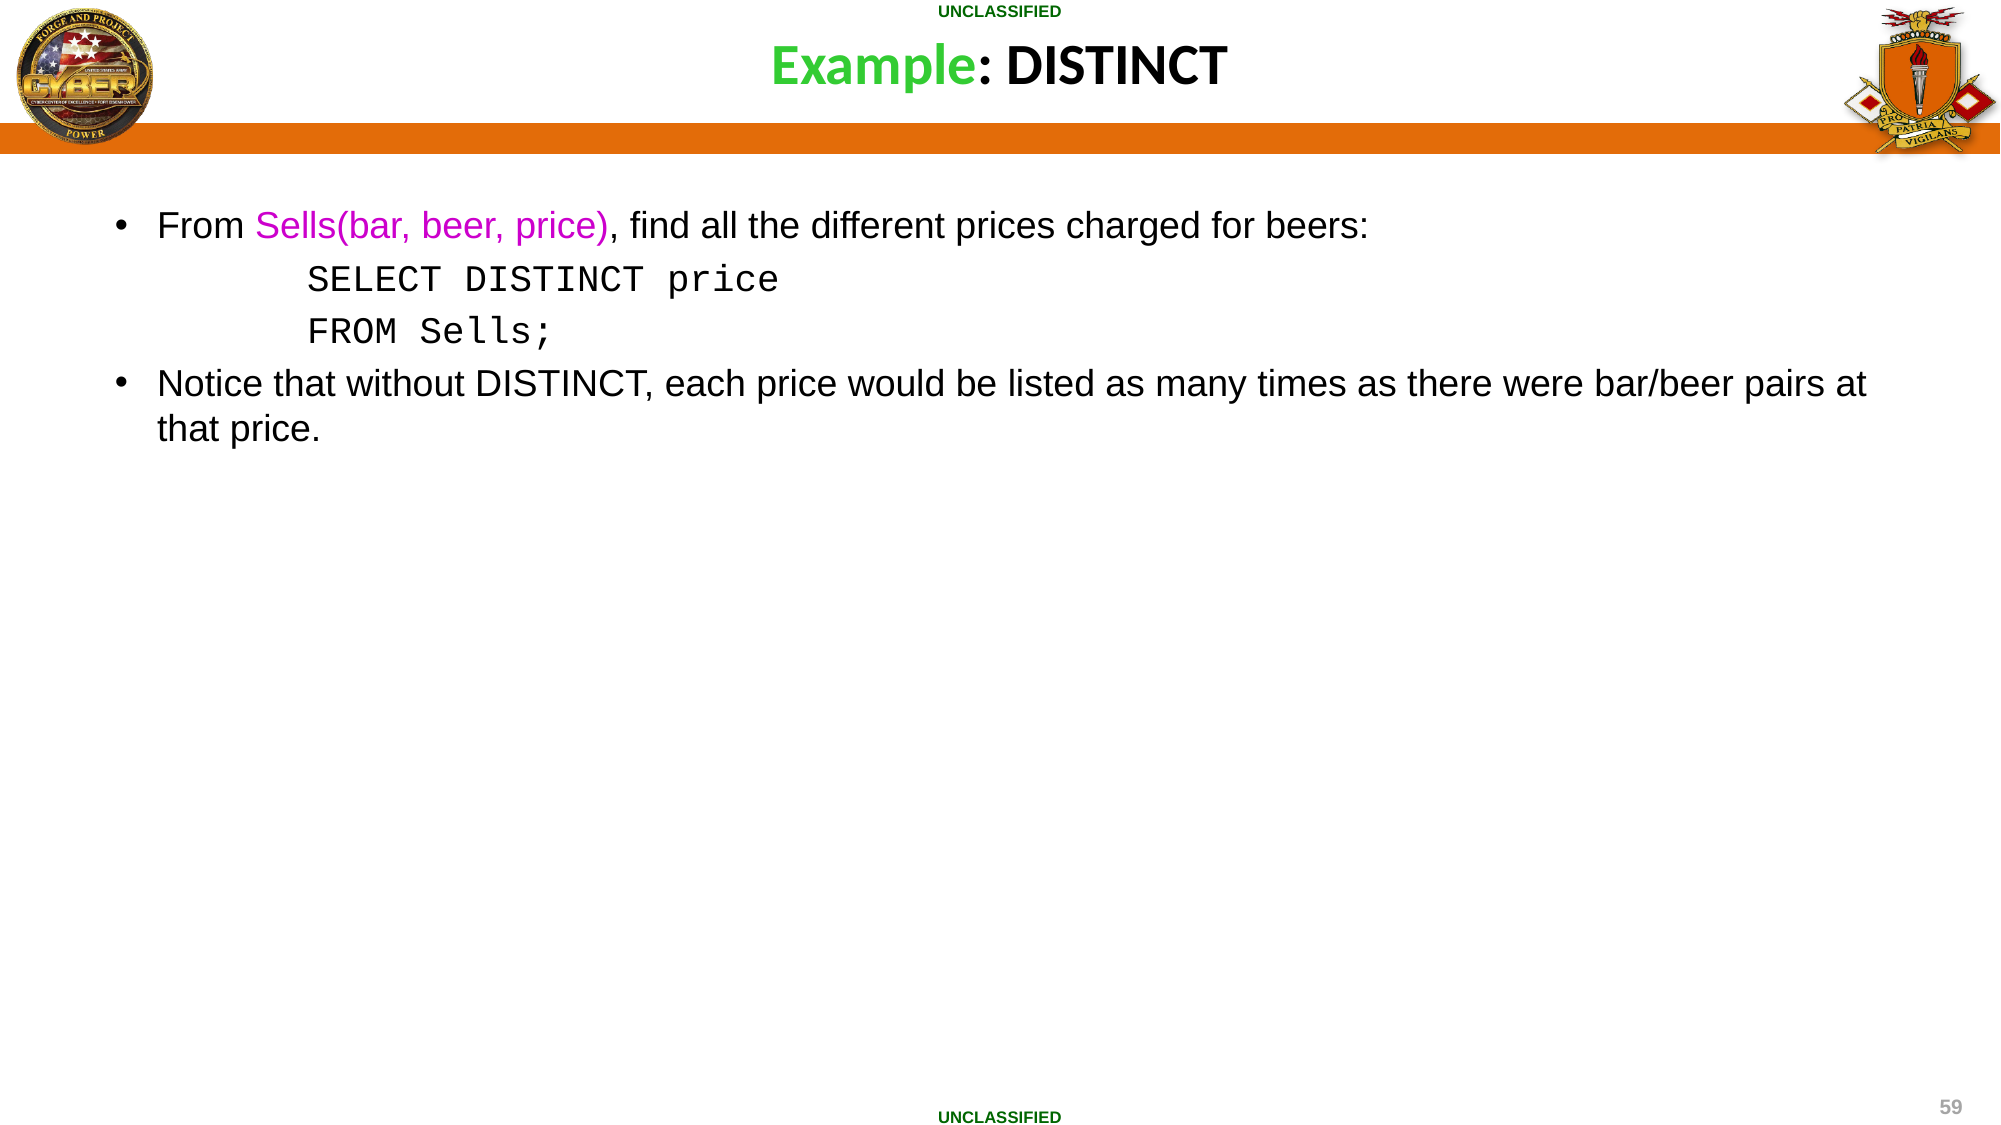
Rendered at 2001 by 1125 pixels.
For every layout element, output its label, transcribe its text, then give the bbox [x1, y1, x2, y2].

list From Sells(bar, beer, price), find all the different prices charged for beers: SELECT DISTINCT price FROM Sells; Notice that without DISTINCT, each price would be listed as many times as there were bar/beer pairs at that price. [99, 193, 1900, 1005]
picture [3, 124, 166, 181]
title Example: DISTINCT [0, 0, 2000, 124]
picture [1805, 0, 2001, 169]
